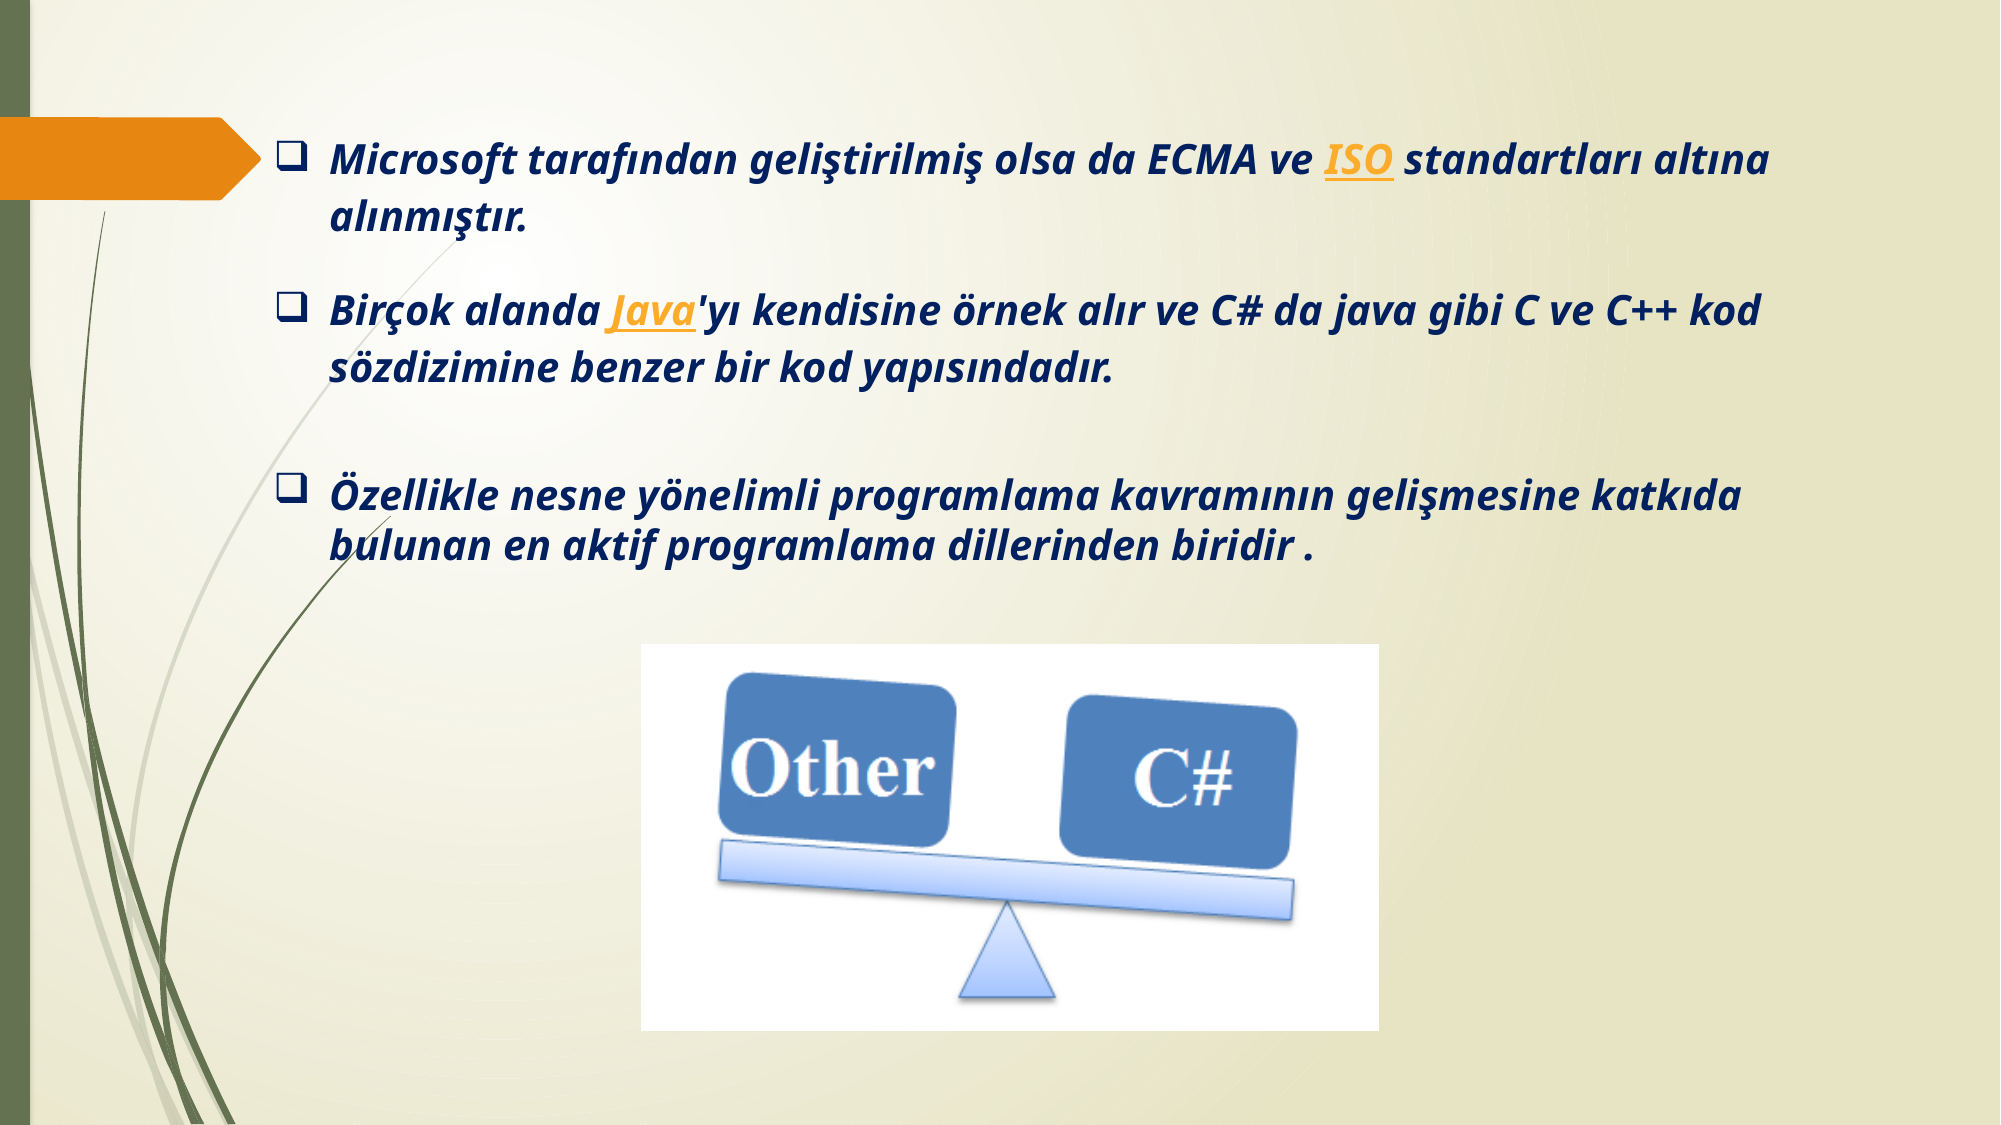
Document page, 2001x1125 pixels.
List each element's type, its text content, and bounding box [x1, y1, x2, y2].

text_box Microsoft tarafından geliştirilmiş olsa da ECMA ve ISO standartları altına alınmıştır. [258, 75, 1791, 226]
picture [641, 644, 1379, 1031]
text_box Birçok alanda Java'yı kendisine örnek alır ve C# da java gibi C ve C++ kod sözdizimine benzer bir kod yapısındadır. [258, 226, 1883, 399]
text_box Özellikle nesne yönelimli programlama kavramının gelişmesine katkıda bulunan en aktif programlama dillerinden biridir . [258, 460, 1910, 576]
